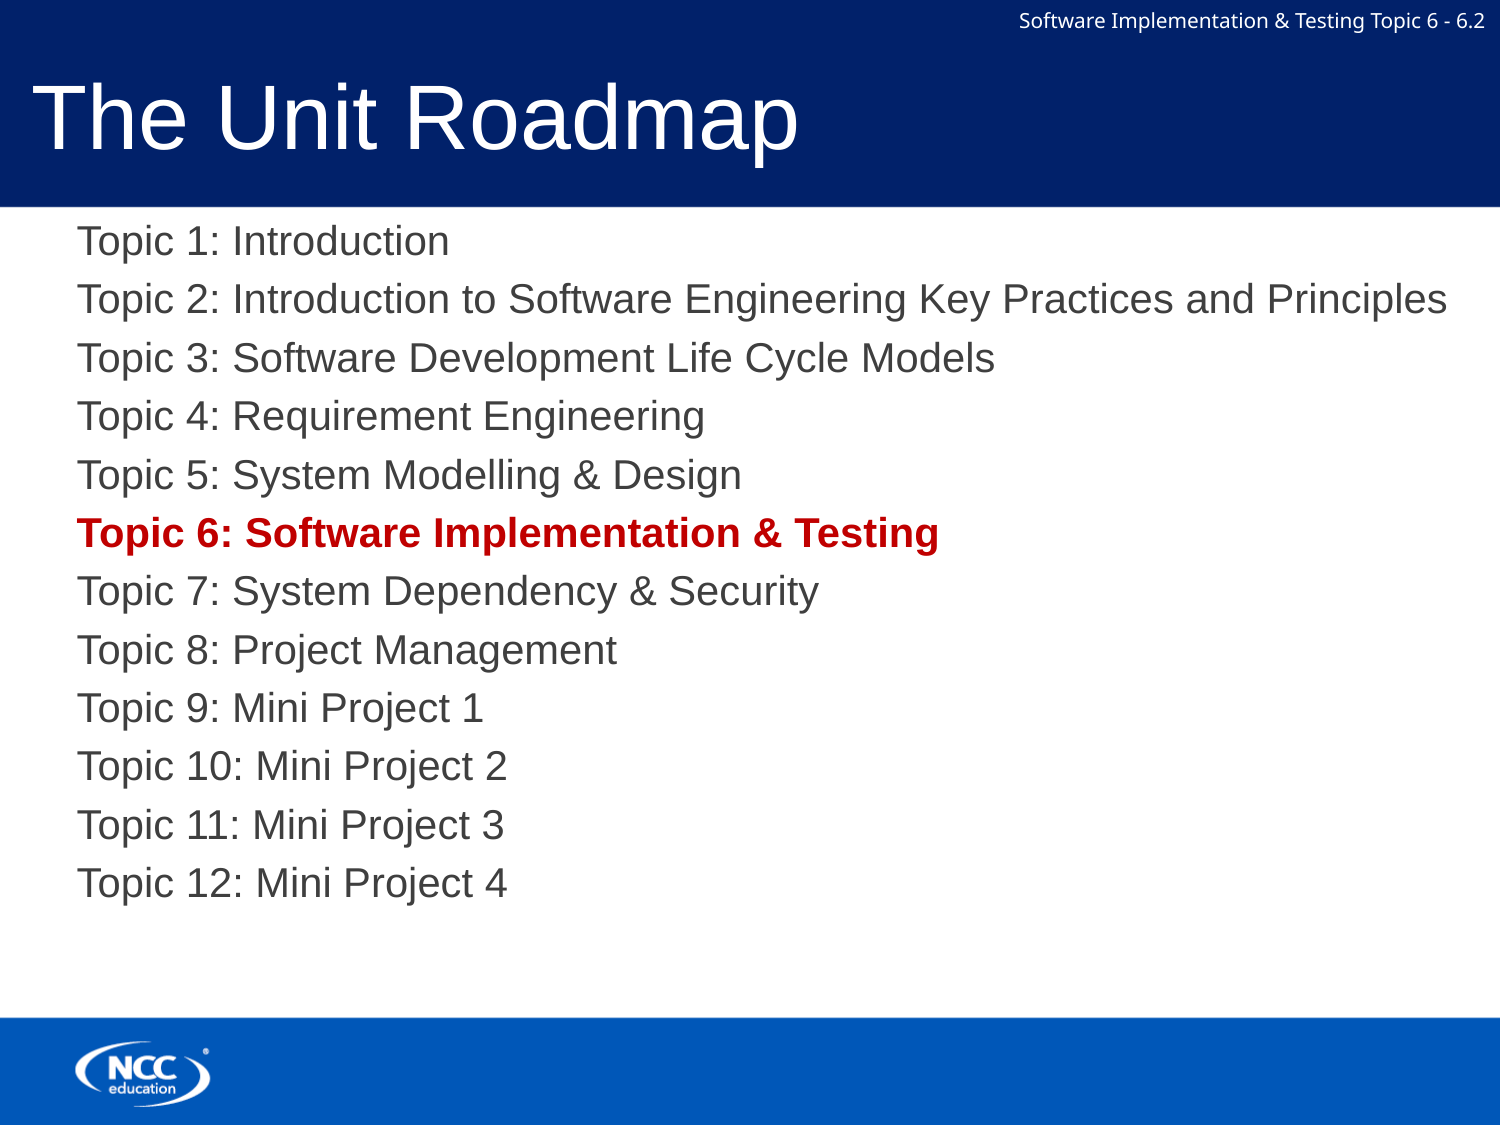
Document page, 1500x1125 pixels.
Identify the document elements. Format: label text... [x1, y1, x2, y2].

list Topic 1: Introduction Topic 2: Introduction to Software Engineering Key Practices and Principles Topic 3: Software Development Life Cycle Models Topic 4: Requirement Engineering Topic 5: System Modelling & Design Topic 6: Software Implementation & Testing Topic 7: System Dependency & Security Topic 8: Project Management Topic 9: Mini Project 1 Topic 10: Mini Project 2 Topic 11: Mini Project 3 Topic 12: Mini Project 4 [17, 206, 1471, 1012]
picture [0, 0, 1500, 1125]
title The Unit Roadmap [16, 19, 1459, 207]
